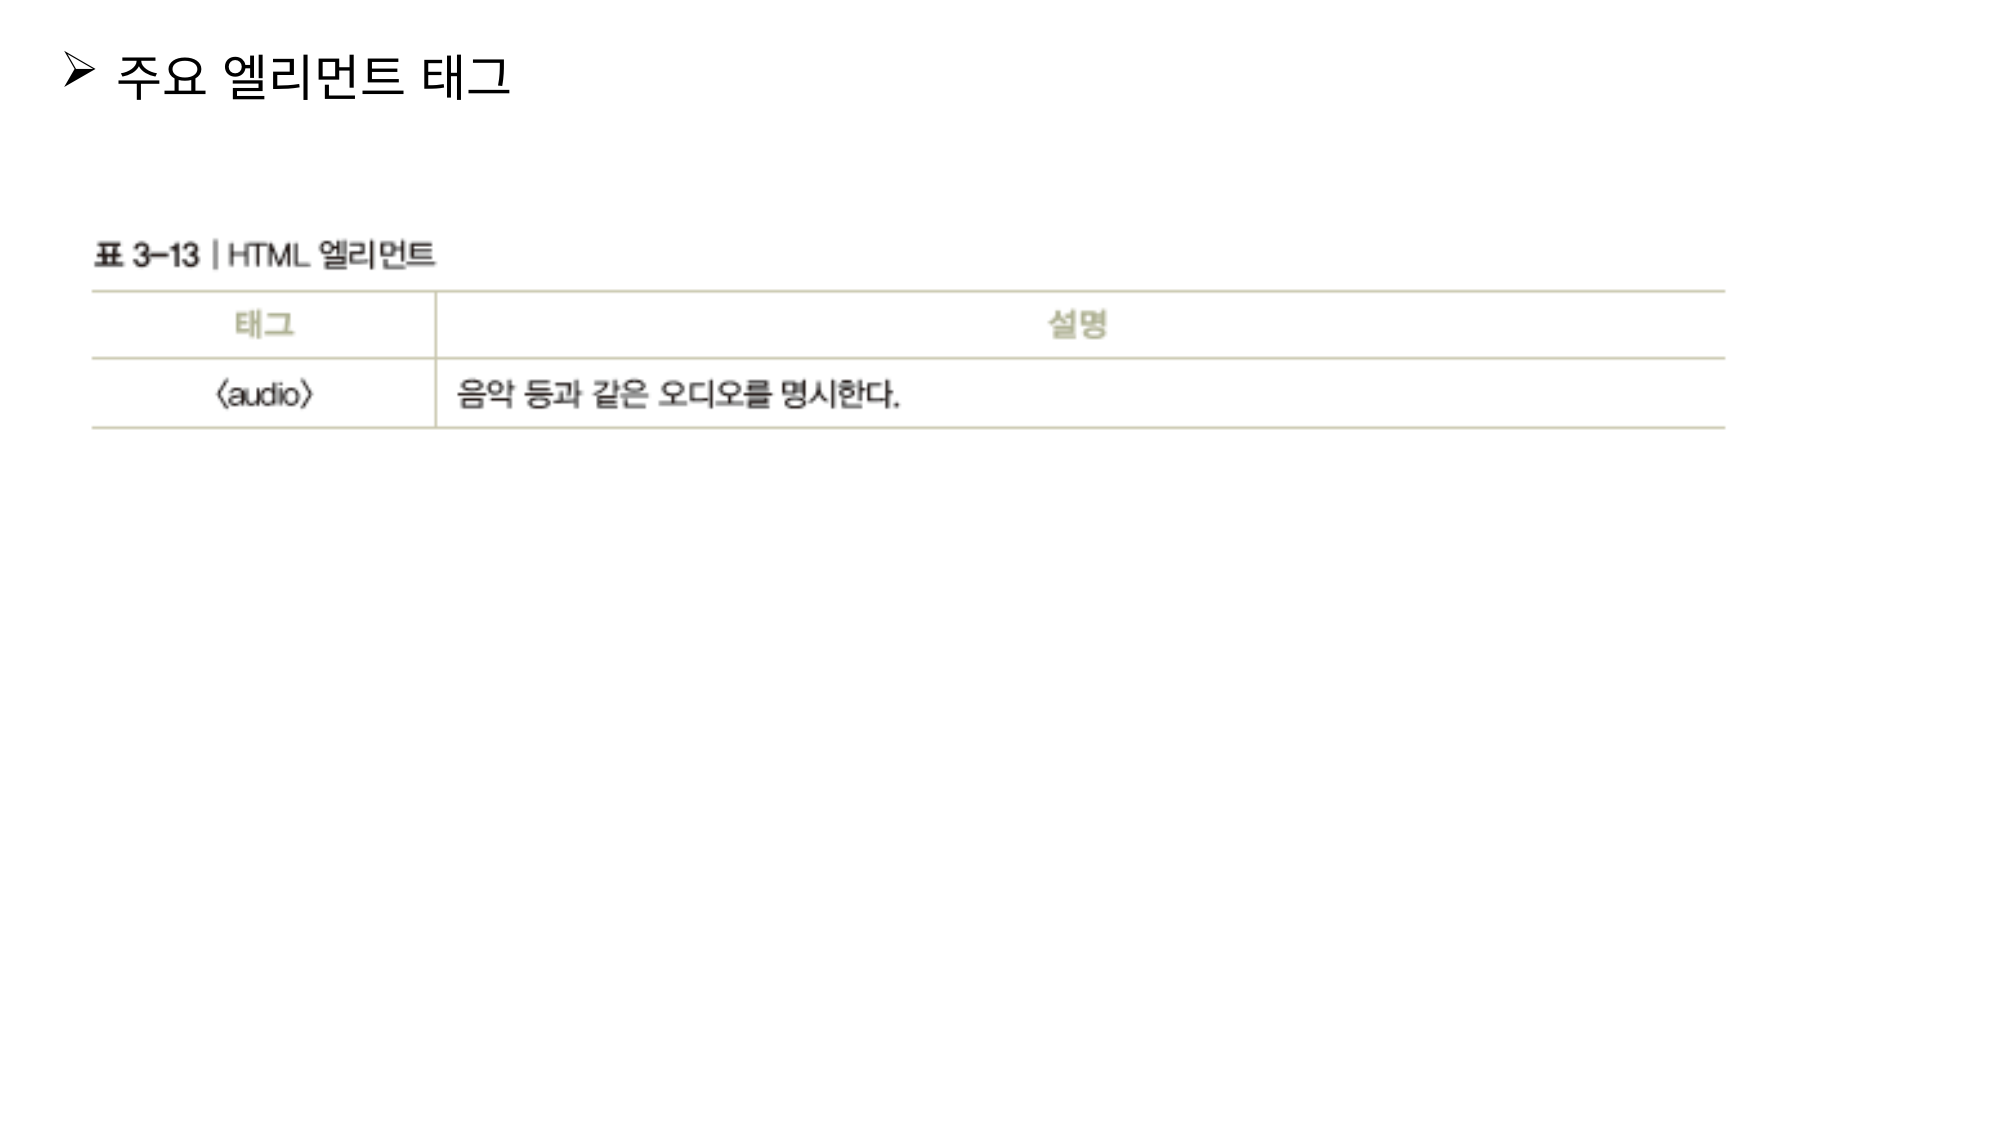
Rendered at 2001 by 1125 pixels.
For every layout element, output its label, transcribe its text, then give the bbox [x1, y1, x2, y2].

picture [78, 223, 1735, 442]
text_box 주요 엘리먼트 태그 [45, 38, 929, 138]
